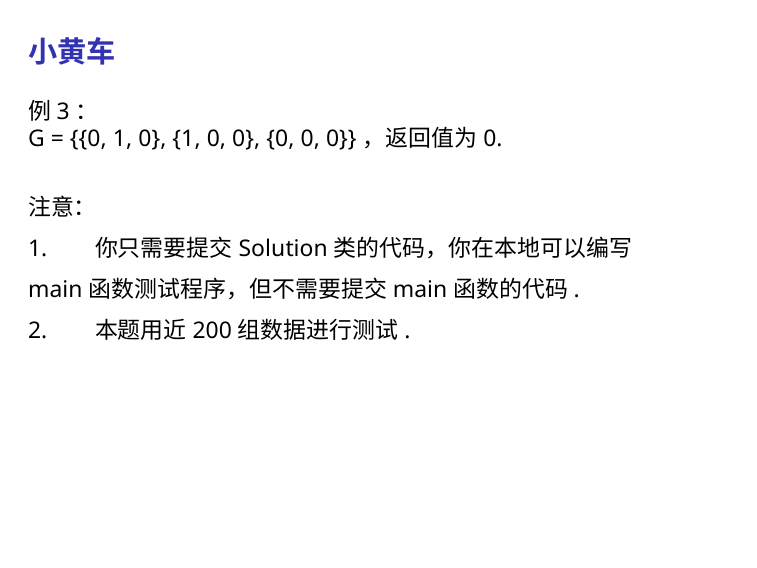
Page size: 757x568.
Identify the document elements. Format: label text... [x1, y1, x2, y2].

title 小黄车 [28, 33, 675, 70]
list 例3： G = {{0, 1, 0}, {1, 0, 0}, {0, 0, 0}}，返回值为0. 注意： 1. 你只需要提交Solution类的代码，你在本地可以编写main函数测试程序，但不需要提交main函数的代码. 2. 本题用近200组数据进行测试. [28, 96, 679, 402]
